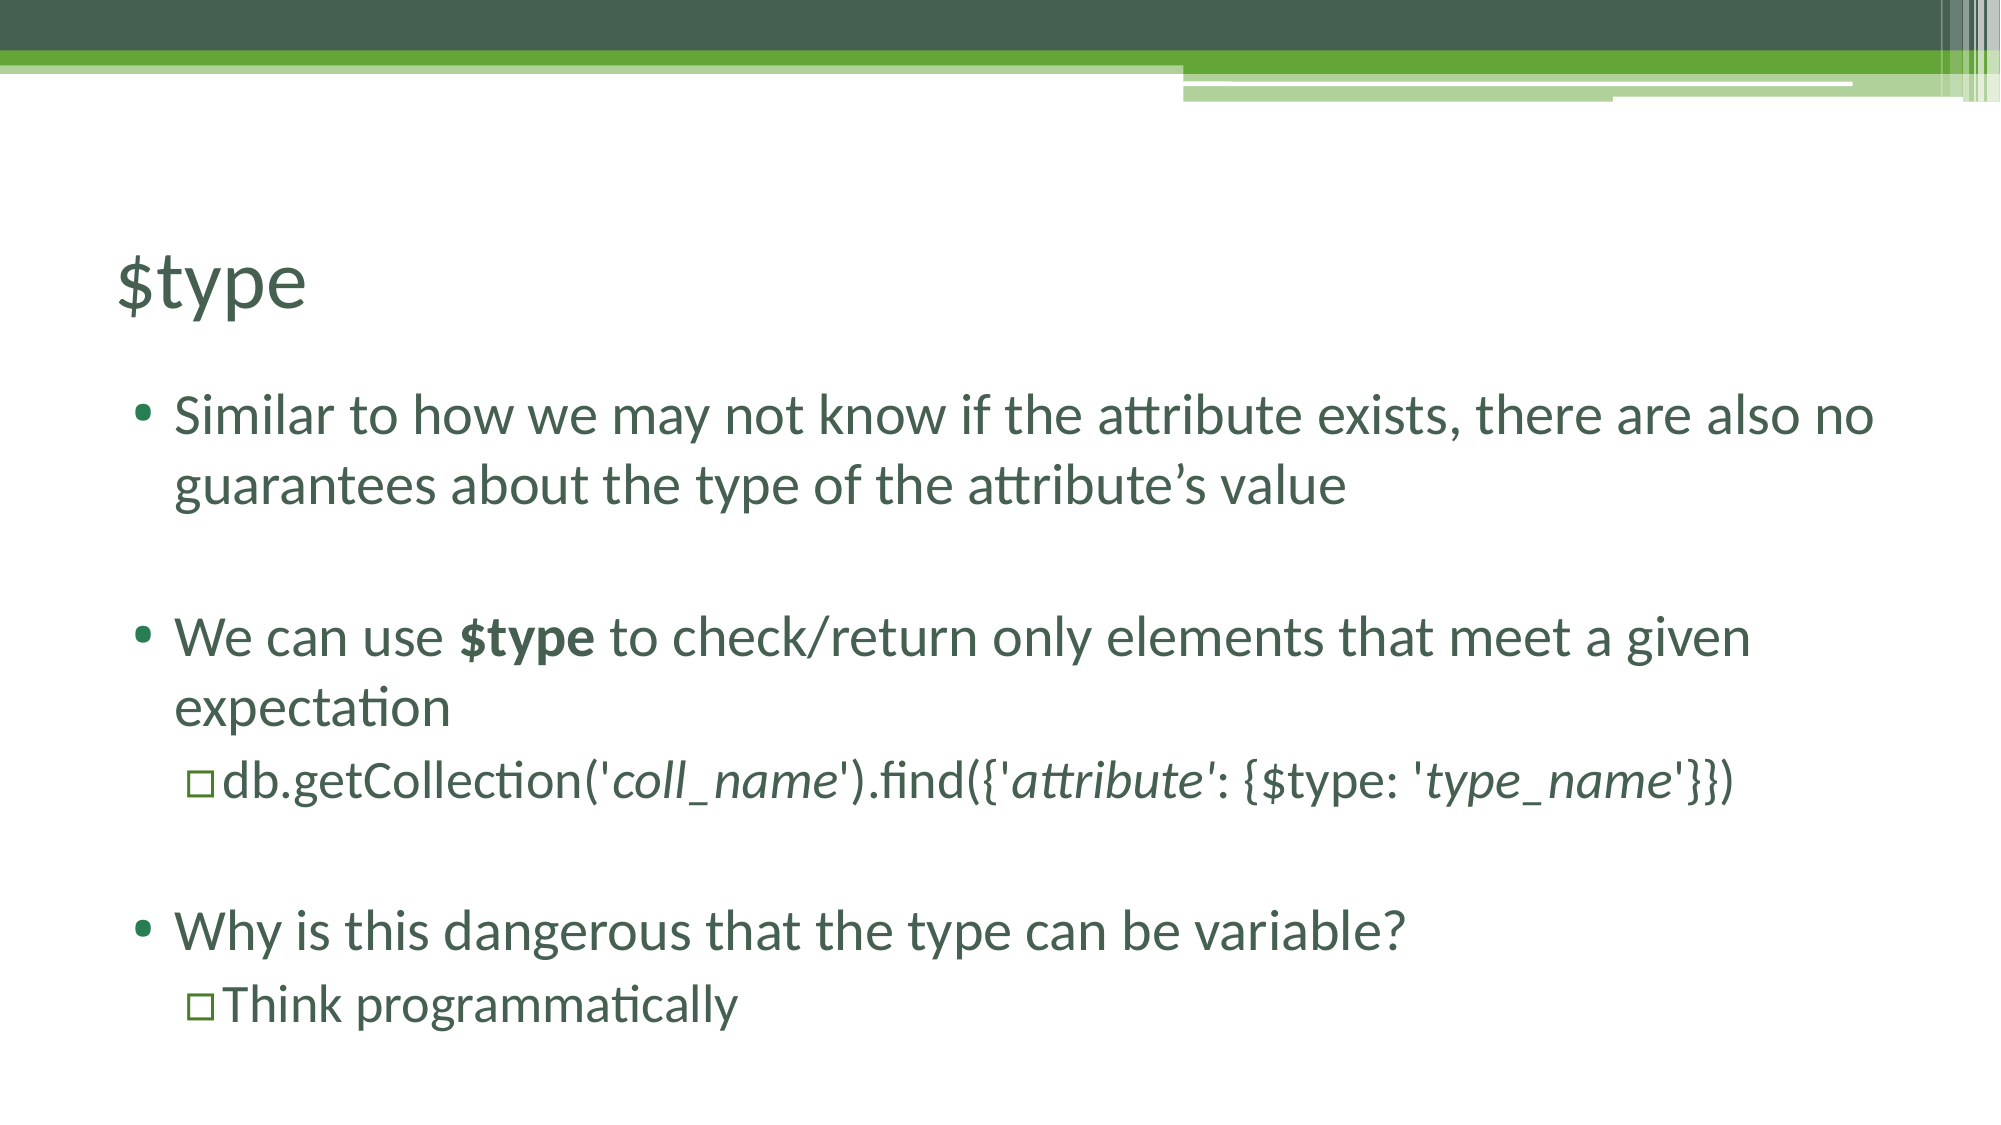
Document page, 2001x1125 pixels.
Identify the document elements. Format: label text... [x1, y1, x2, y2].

title $type [99, 187, 1900, 363]
list Similar to how we may not know if the attribute exists, there are also no guarantees about the type of the attribute’s value We can use $type to check/return only elements that meet a given expectation db.getCollection('coll_name').find({'attribute': {$type: 'type_name'}}) Why is this dangerous that the type can be variable? Think programmatically [99, 368, 1900, 1079]
